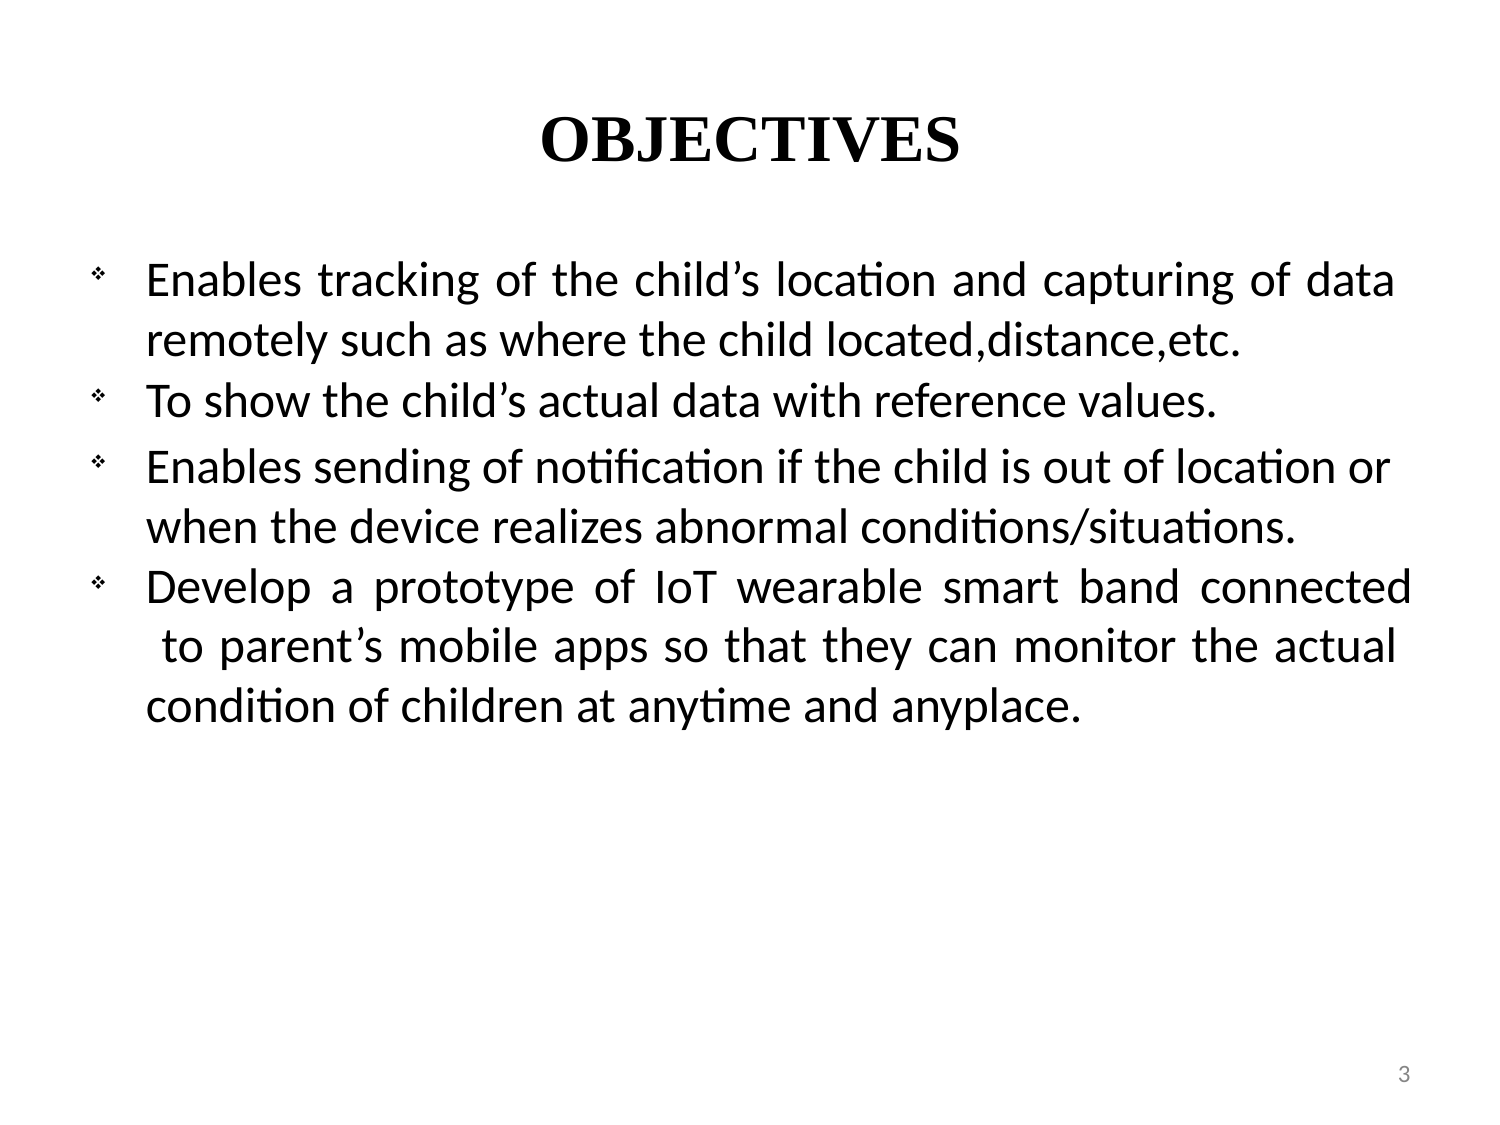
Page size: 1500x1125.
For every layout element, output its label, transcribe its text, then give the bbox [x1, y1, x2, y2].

text_box 2 [1391, 1062, 1417, 1089]
title OBJECTIVES [537, 92, 964, 242]
text_box Enables tracking of the child’s location and capturing of data remotely such as where the child located,distance,etc. To show the child’s actual data with reference values. Enables sending of notification if the child is out of location or when the device realizes abnormal conditions/situations. Develop a prototype of IoT wearable smart band connected to parent’s mobile apps so that they can monitor the actual condition of children at anytime and anyplace. [87, 242, 1414, 734]
